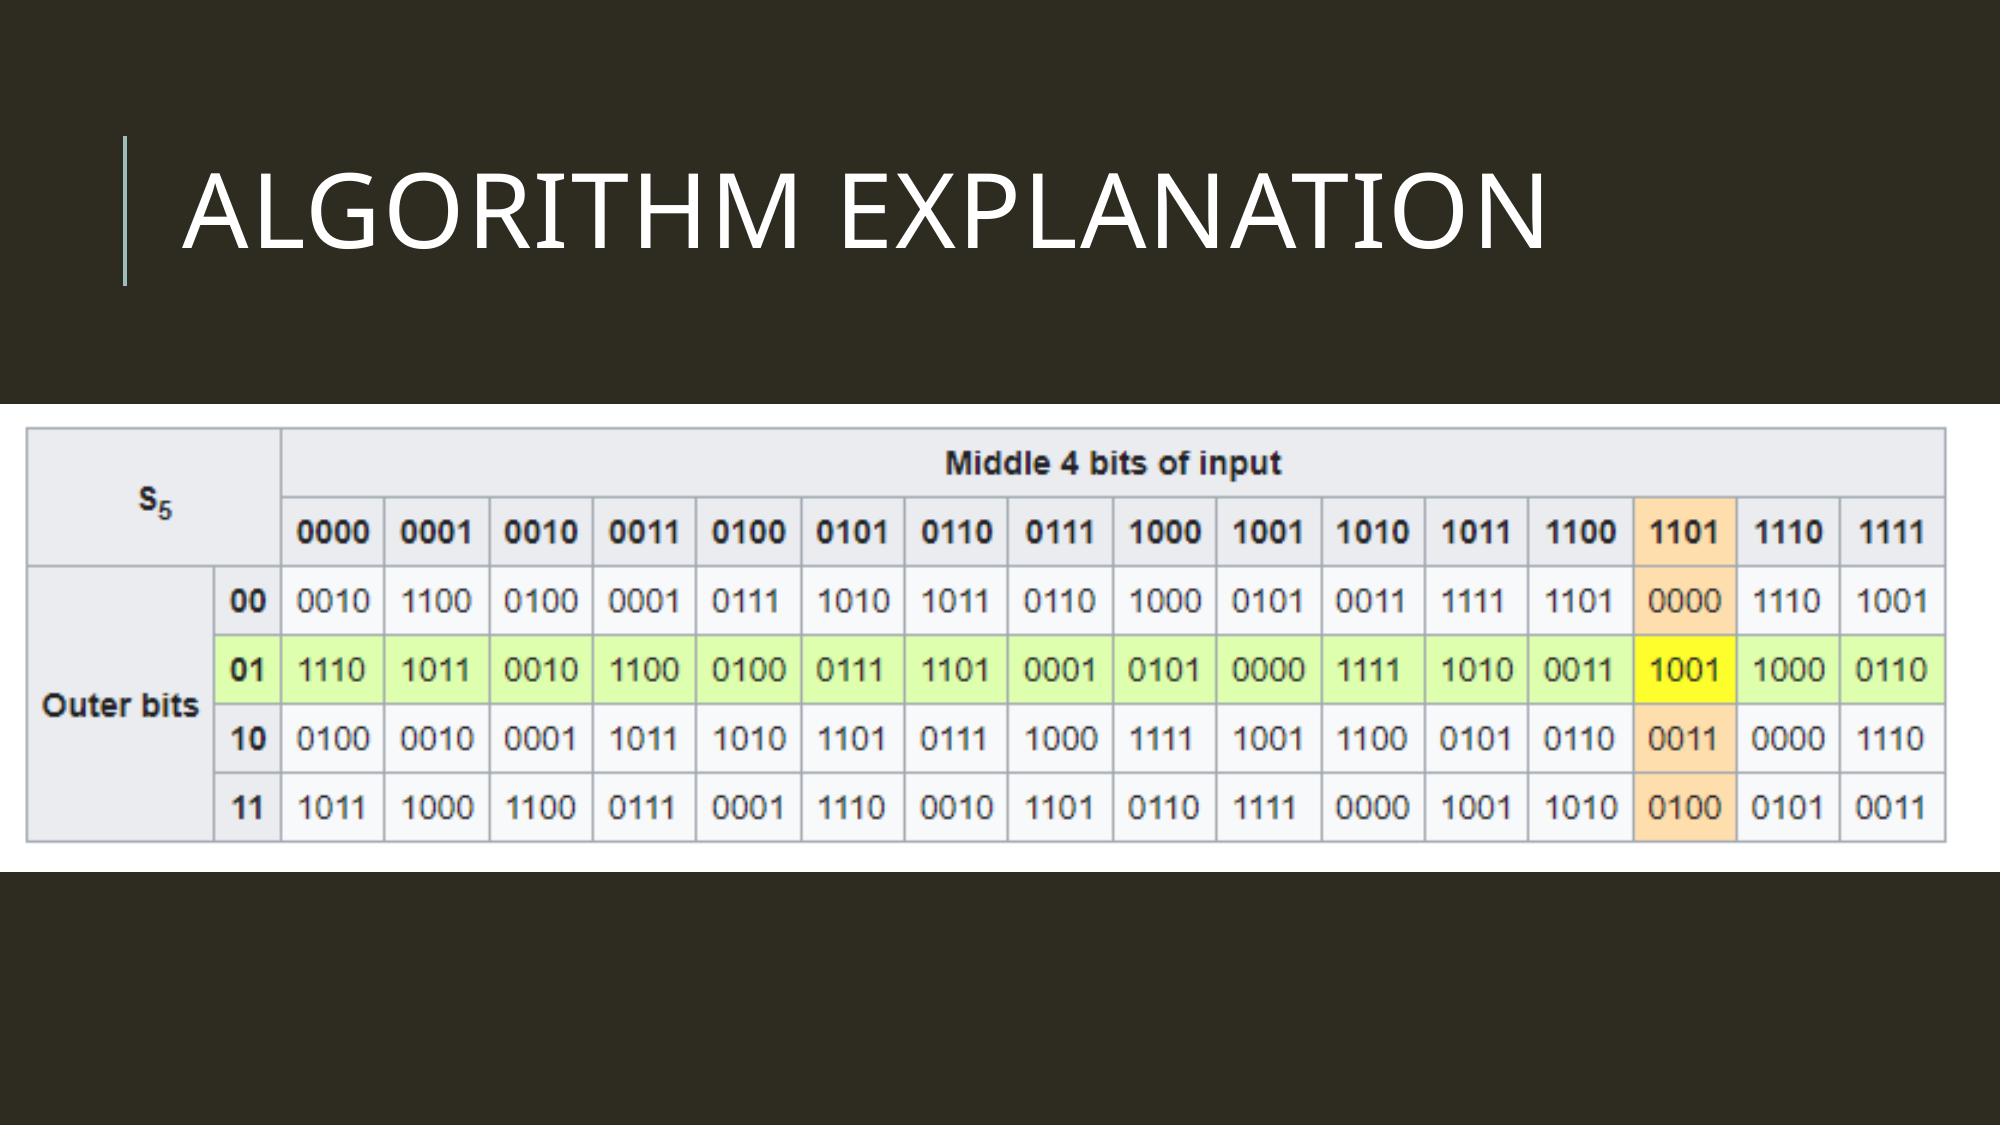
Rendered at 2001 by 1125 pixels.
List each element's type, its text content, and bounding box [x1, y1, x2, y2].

title Algorithm explanation [168, 96, 1763, 342]
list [0, 403, 2000, 872]
